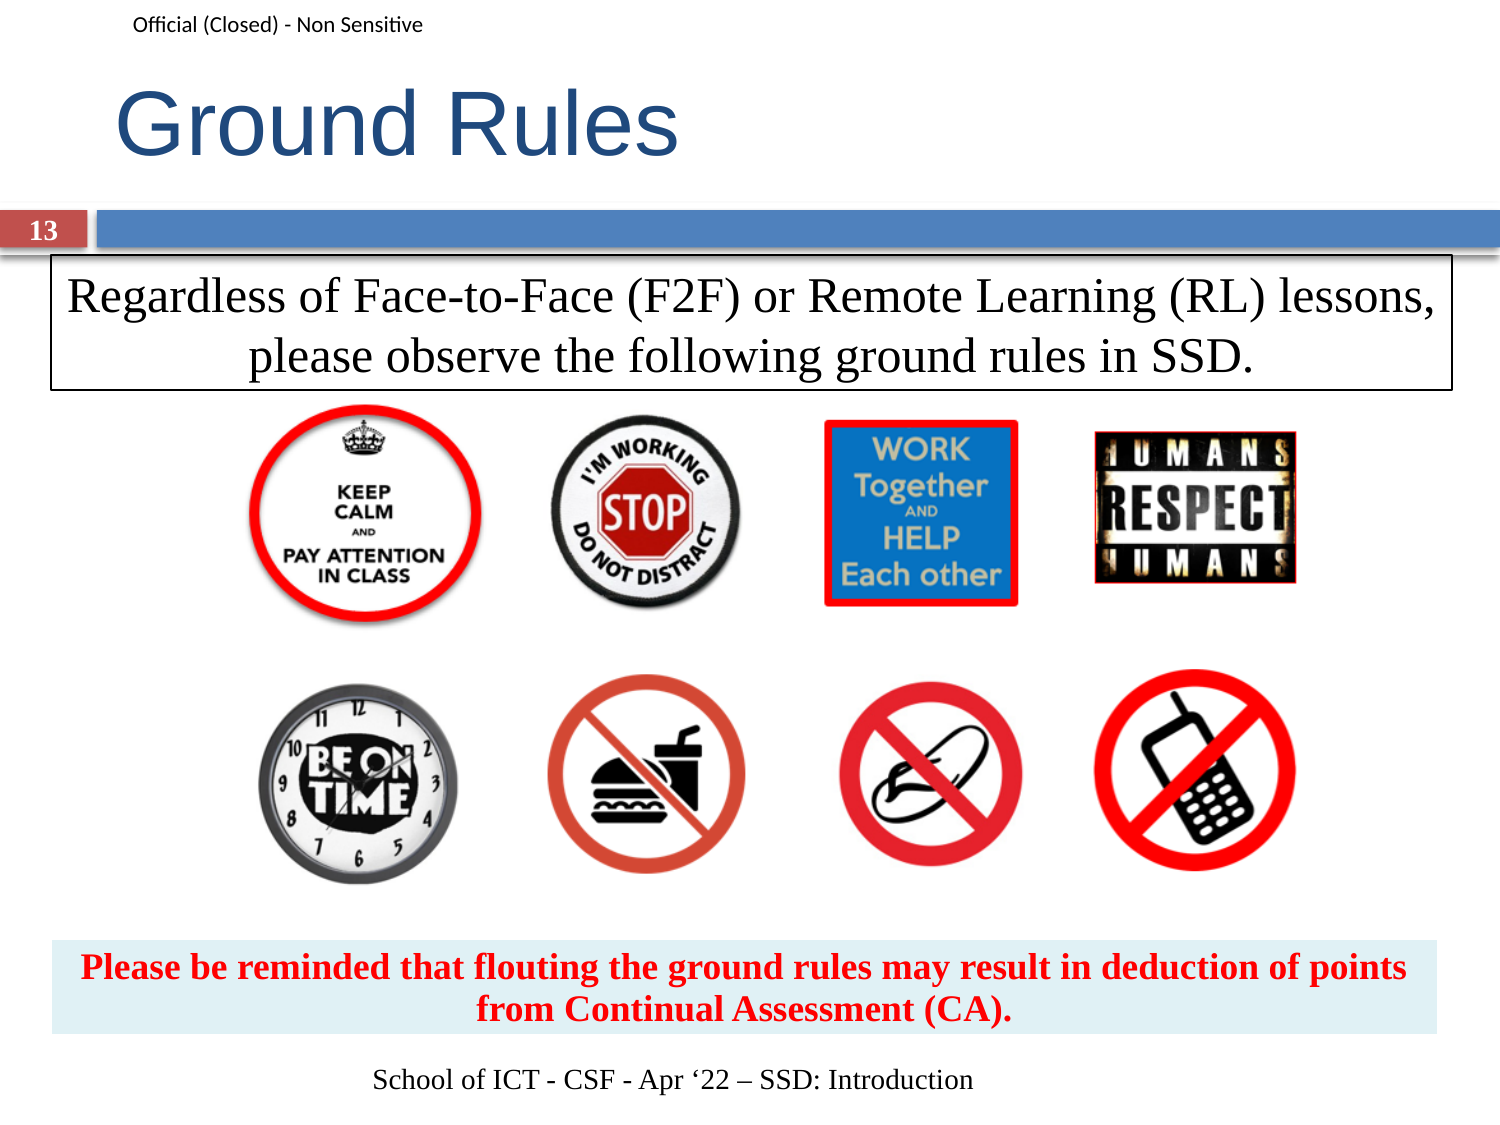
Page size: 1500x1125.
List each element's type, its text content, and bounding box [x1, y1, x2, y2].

title Ground Rules [99, 37, 1438, 200]
table_header Please be reminded that flouting the ground rules may result in deduction of points from Continual Assessment (CA). [52, 940, 1437, 1034]
slide_number 13 [0, 208, 88, 249]
text_box Regardless of Face-to-Face (F2F) or Remote Learning (RL) lessons, please observe the following ground rules in SSD. [51, 254, 1452, 390]
picture [233, 397, 1314, 893]
footer School of ICT - CSF - Apr ‘22 – SSD: Introduction [99, 1048, 990, 1108]
